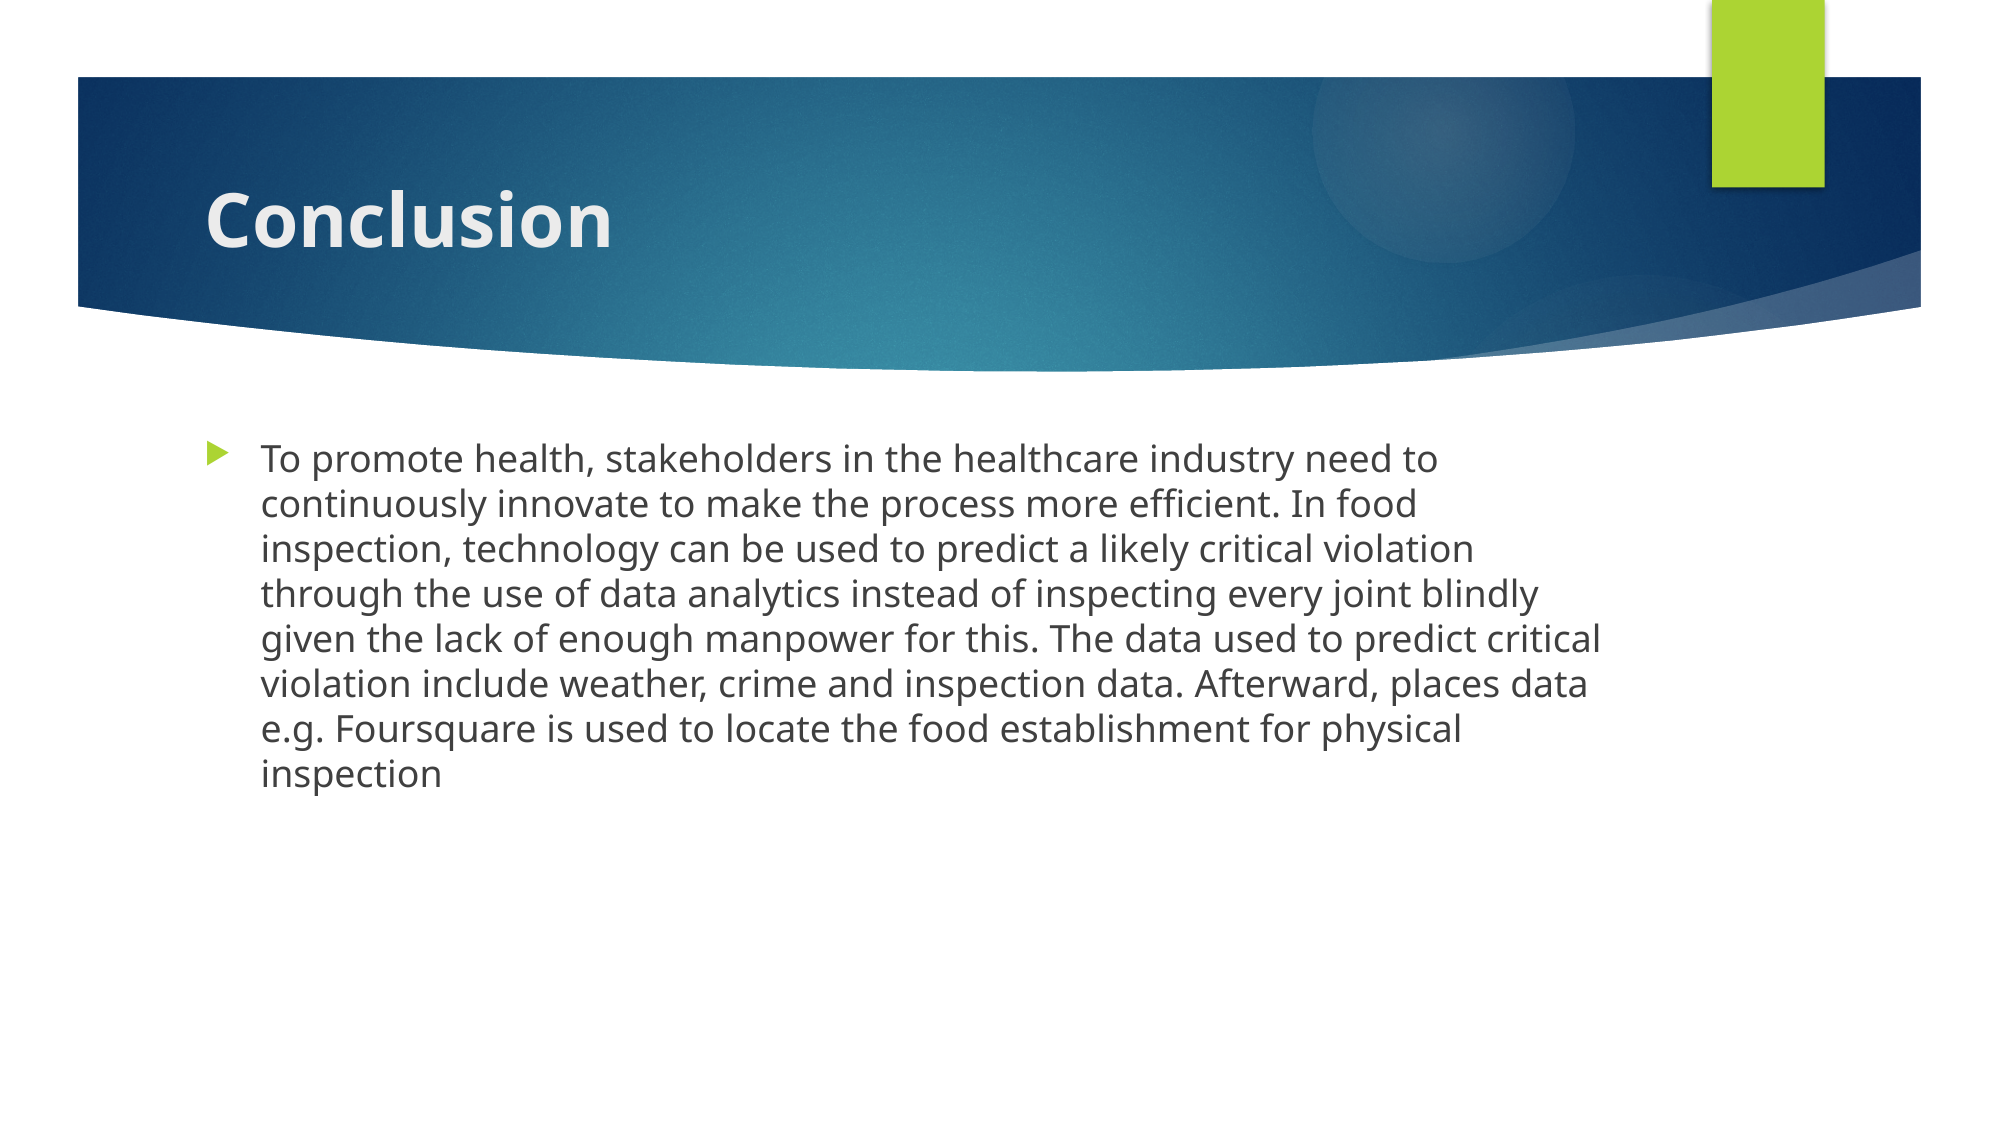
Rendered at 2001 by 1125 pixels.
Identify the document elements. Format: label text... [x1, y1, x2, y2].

title Conclusion [189, 159, 1627, 276]
list To promote health, stakeholders in the healthcare industry need to continuously innovate to make the process more efficient. In food inspection, technology can be used to predict a likely critical violation through the use of data analytics instead of inspecting every joint blindly given the lack of enough manpower for this. The data used to predict critical violation include weather, crime and inspection data. Afterward, places data e.g. Foursquare is used to locate the food establishment for physical inspection [189, 427, 1627, 988]
